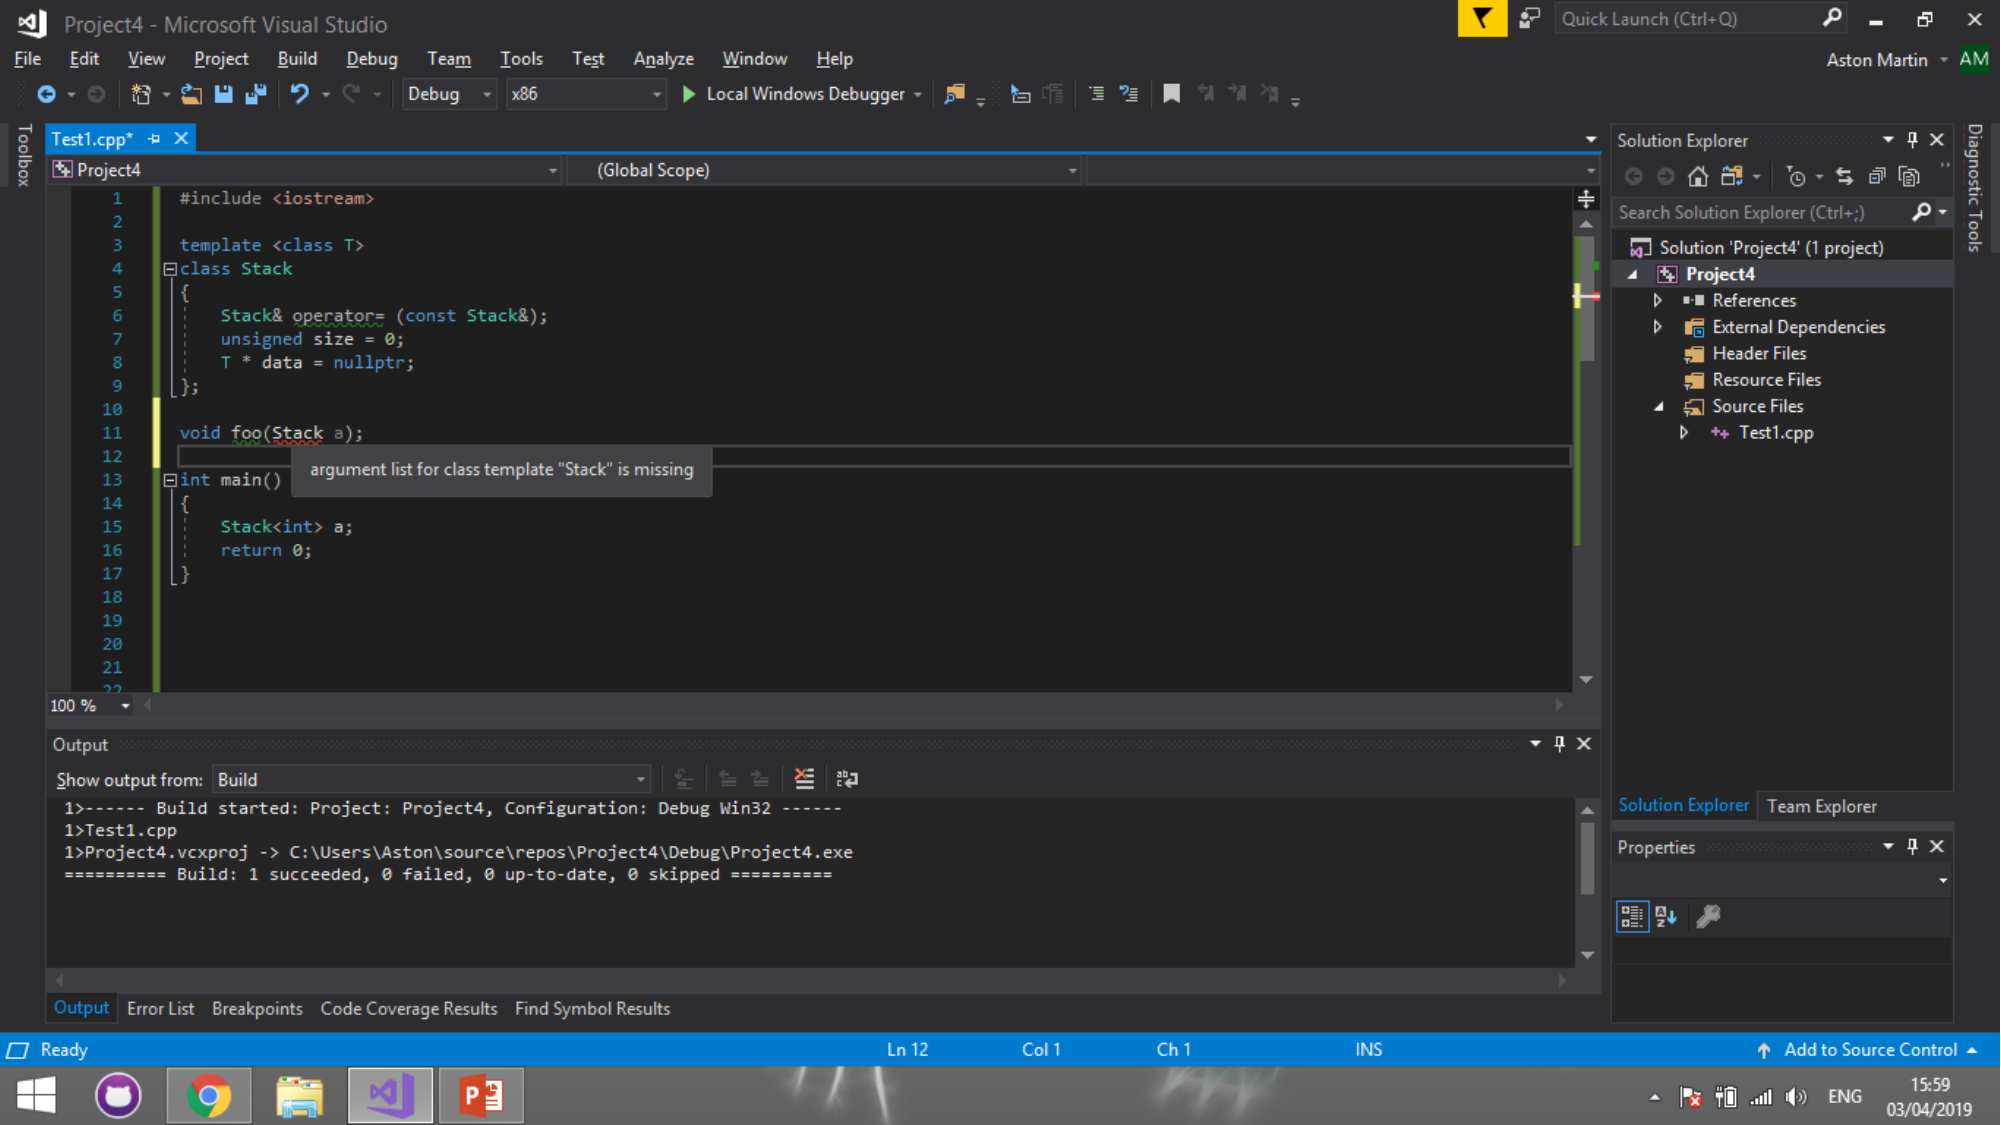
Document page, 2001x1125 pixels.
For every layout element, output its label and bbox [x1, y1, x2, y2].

list [0, 0, 2000, 1125]
